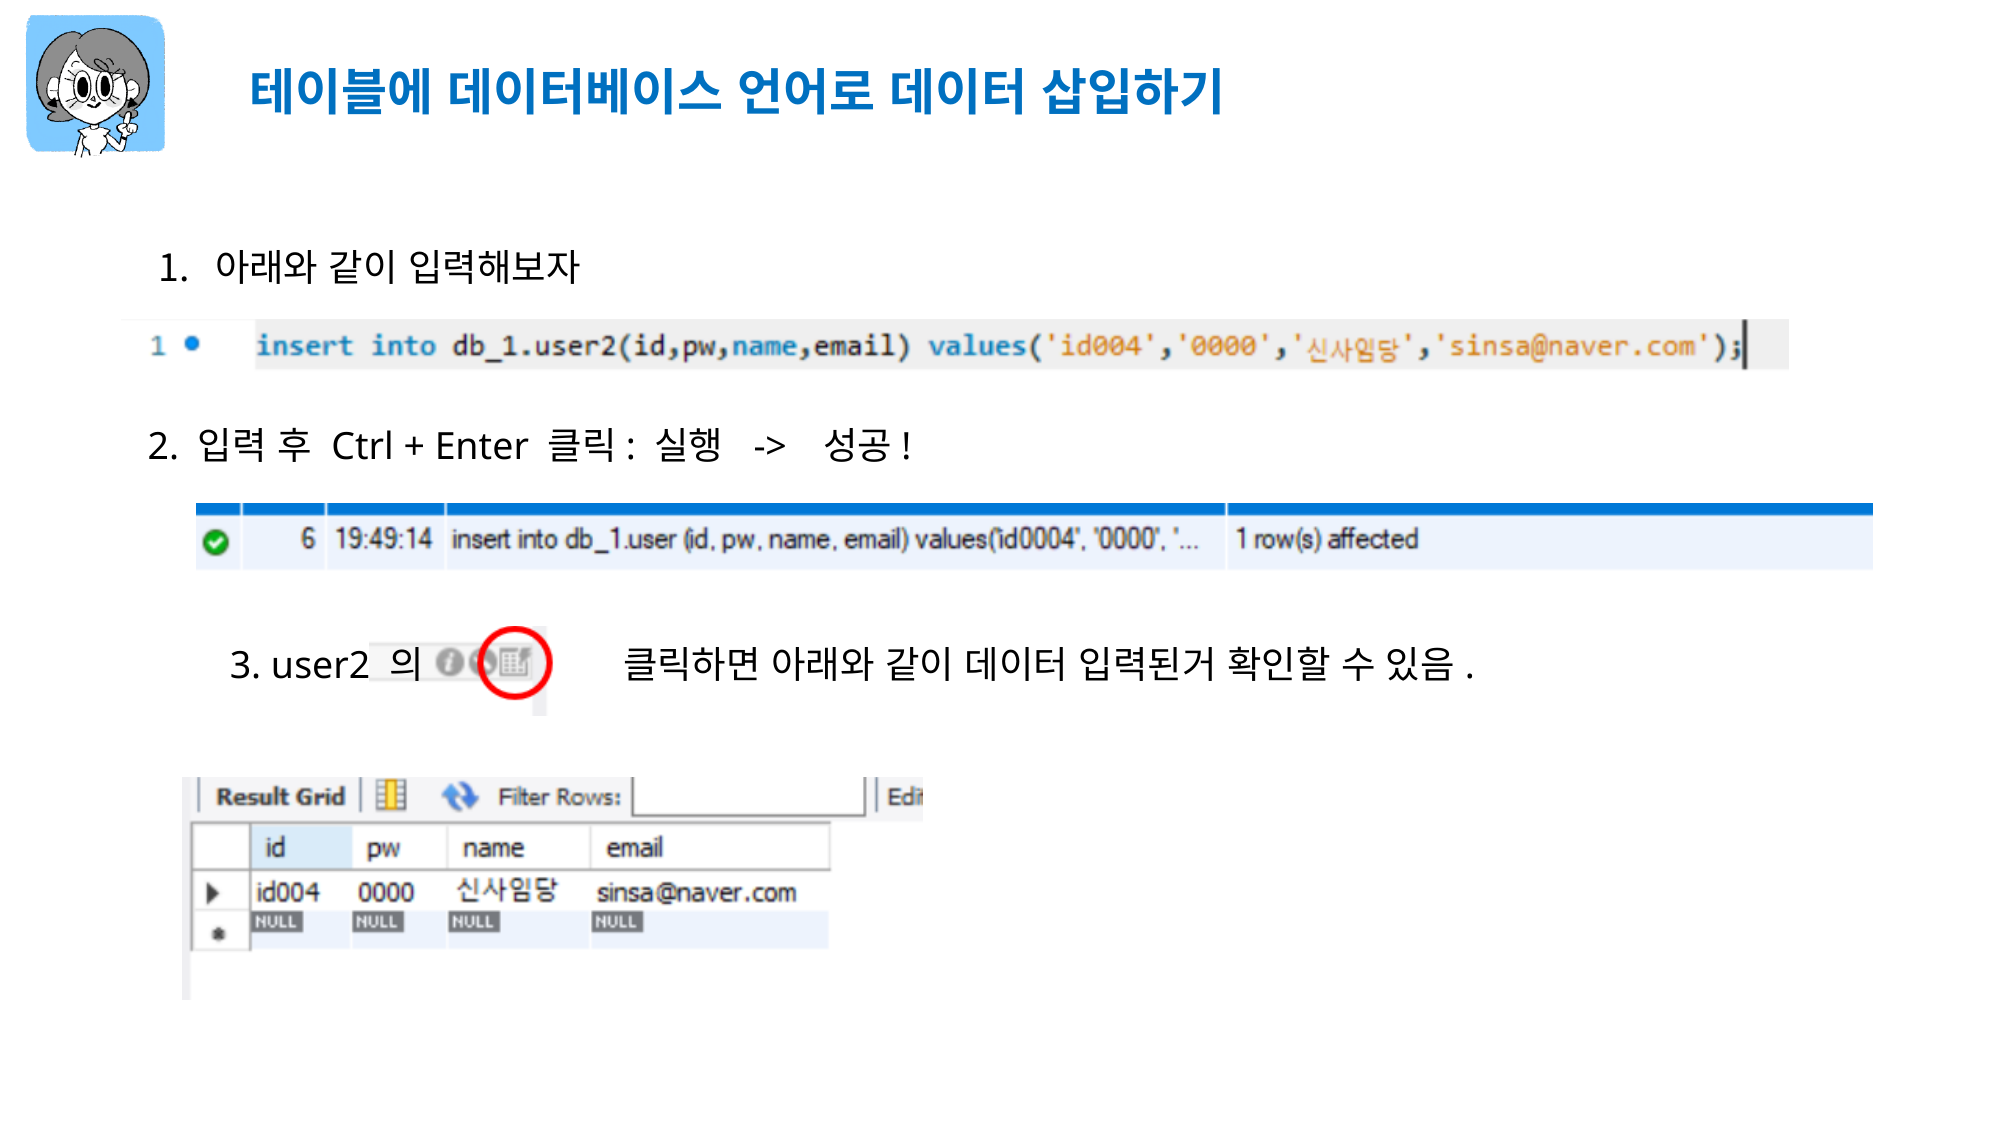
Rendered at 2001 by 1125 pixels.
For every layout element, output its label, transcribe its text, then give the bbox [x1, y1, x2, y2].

picture [181, 777, 923, 1000]
picture [369, 626, 638, 716]
picture [196, 503, 1873, 599]
text_box 3. user2 의 클릭하면 아래와 같이 데이터 입력된거 확인할 수 있음. [638, 633, 1490, 694]
text_box 테이블에 데이터베이스 언어로 데이터 삽입하기 [234, 53, 1241, 129]
picture [0, 0, 182, 182]
picture [120, 319, 1789, 387]
text_box 3. user2 의 클릭하면 아래와 같이 데이터 입력된거 확인할 수 있음. [215, 633, 369, 694]
text_box 아래와 같이 입력해보자 [143, 236, 596, 297]
text_box 성공! [808, 414, 927, 475]
text_box 2. 입력 후 Ctrl + Enter 클릭: 실행 -> [132, 414, 808, 475]
